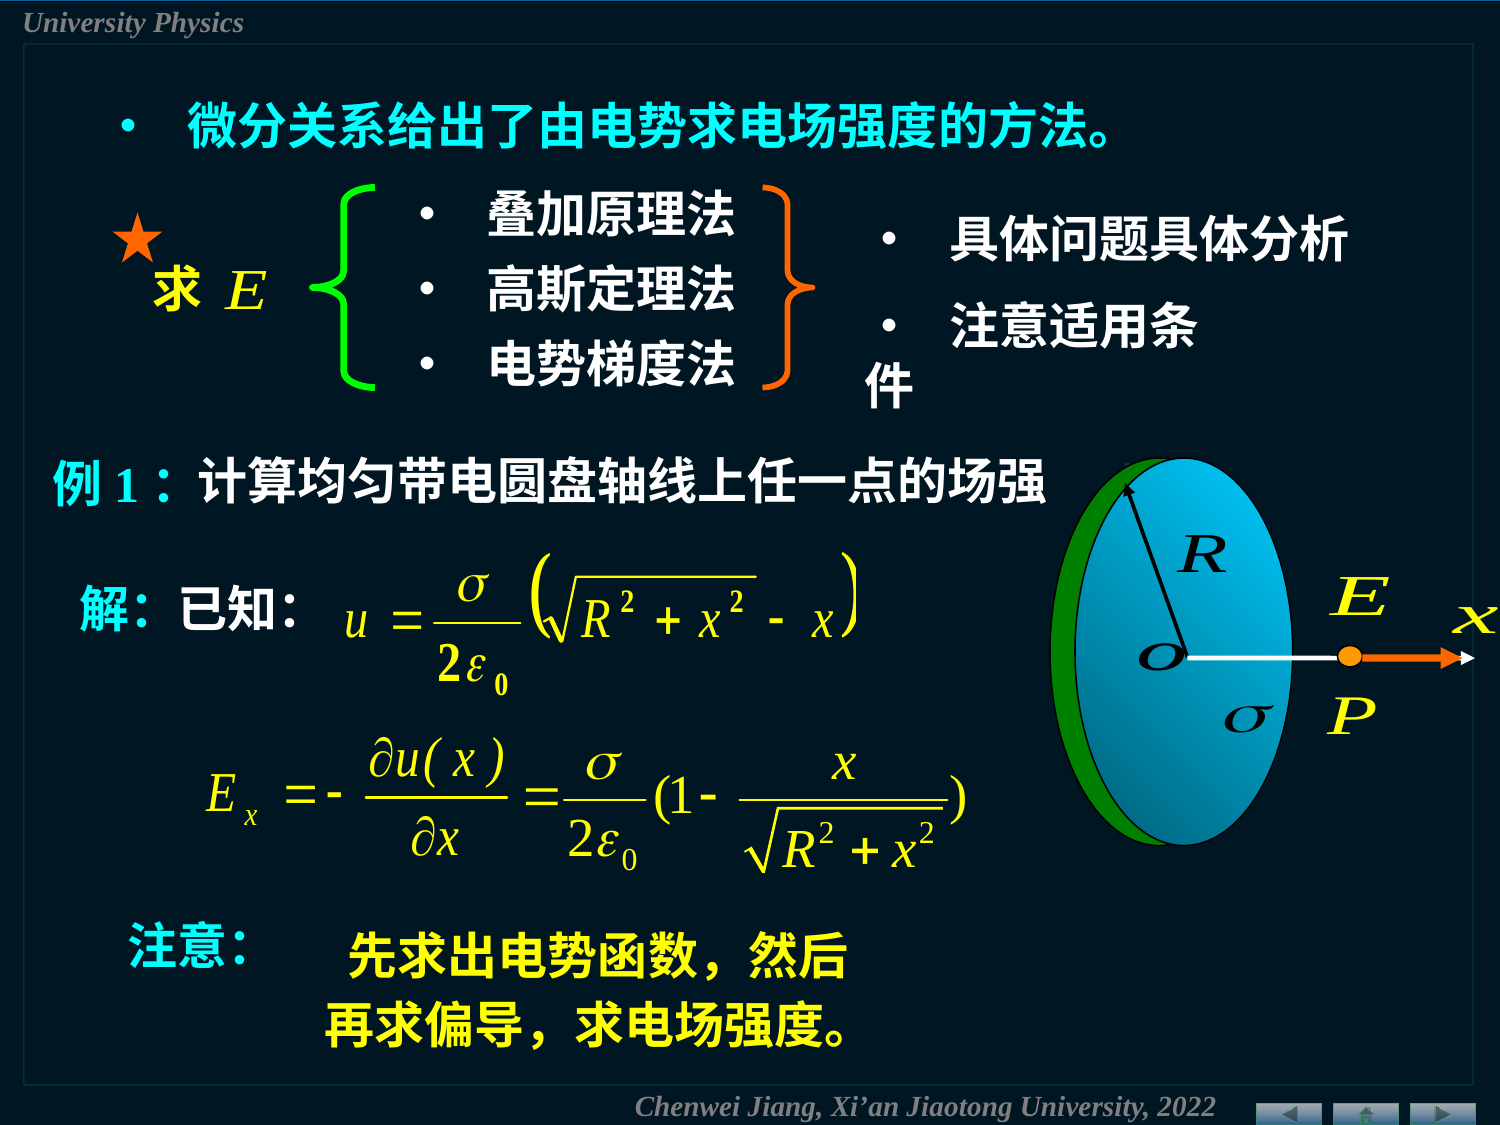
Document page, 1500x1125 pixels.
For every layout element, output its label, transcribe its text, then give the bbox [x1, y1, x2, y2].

text_box 例1： [37, 445, 325, 521]
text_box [337, 548, 856, 705]
text_box • 电势梯度法 [387, 324, 800, 400]
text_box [1437, 595, 1500, 645]
text_box • 高斯定理法 [788, 291, 800, 324]
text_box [1049, 457, 1293, 846]
text_box [312, 187, 375, 388]
text_box [1337, 645, 1363, 667]
text_box • 具体问题具体分析 [849, 199, 1375, 275]
text_box [1362, 652, 1463, 665]
text_box • 高斯定理法 [788, 249, 800, 284]
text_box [1312, 682, 1388, 741]
text_box • 注意适用条件 [849, 287, 1263, 423]
text_box 计算均匀带电圆盘轴线上任一点的场强 [182, 441, 1258, 517]
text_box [511, 726, 980, 883]
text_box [1124, 632, 1188, 682]
text_box 注意： [112, 906, 613, 982]
text_box [112, 212, 163, 263]
text_box • 微分关系给出了由电势求电场强度的方法。 [88, 87, 1338, 163]
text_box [196, 722, 518, 865]
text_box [1315, 551, 1395, 621]
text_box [1212, 695, 1288, 744]
text_box • 叠加原理法 [387, 174, 800, 249]
text_box 求 [137, 249, 313, 325]
text_box 已知： [162, 570, 332, 646]
text_box 先求出电势函数，然后再求偏导，求电场强度。 [309, 908, 898, 1061]
text_box [762, 187, 813, 388]
text_box • 高斯定理法 [387, 249, 762, 324]
text_box [1462, 652, 1475, 665]
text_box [1162, 520, 1238, 579]
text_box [214, 246, 271, 316]
text_box 解： [64, 570, 162, 646]
